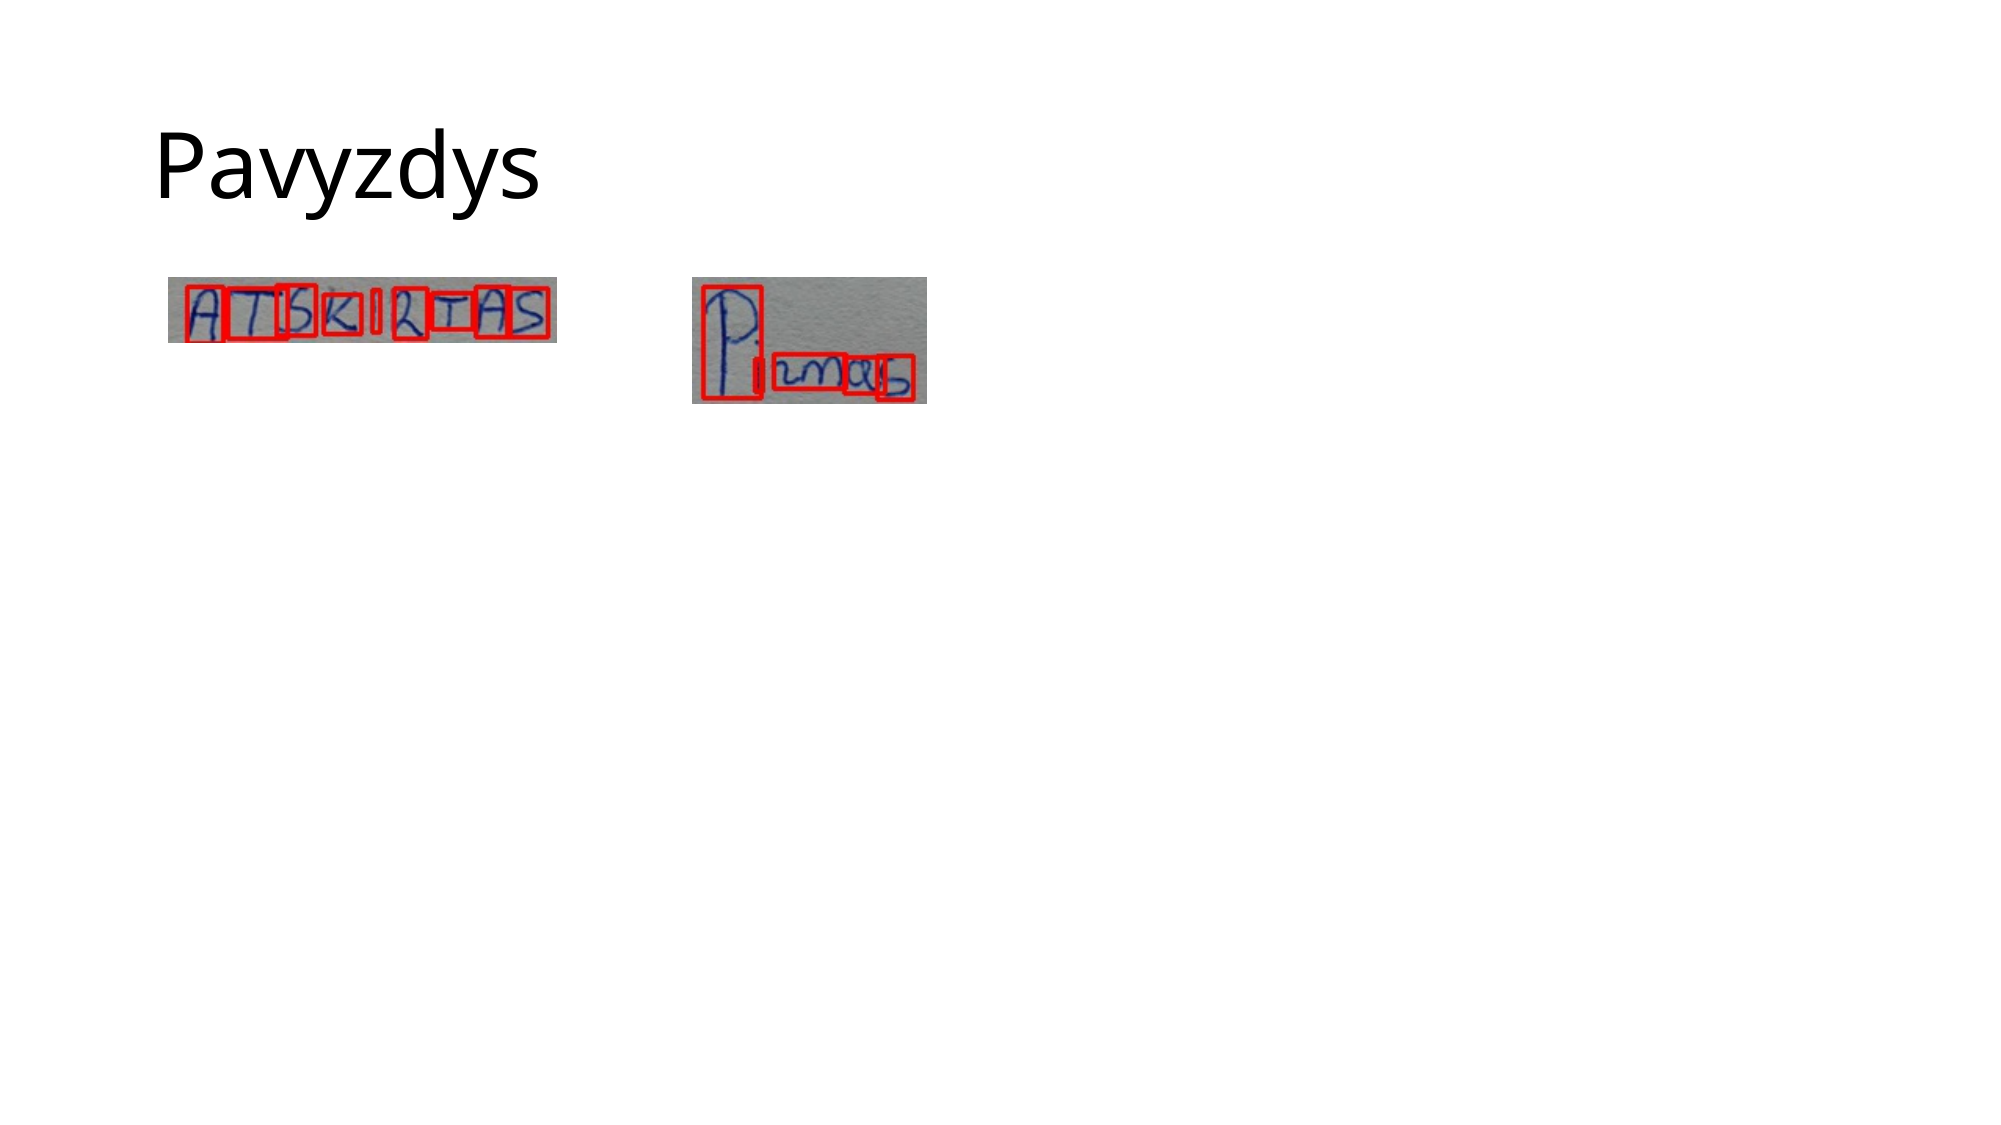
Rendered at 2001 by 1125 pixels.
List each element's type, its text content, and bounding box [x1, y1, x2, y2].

picture [692, 277, 927, 404]
title Pavyzdys [137, 59, 1863, 278]
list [168, 277, 557, 343]
